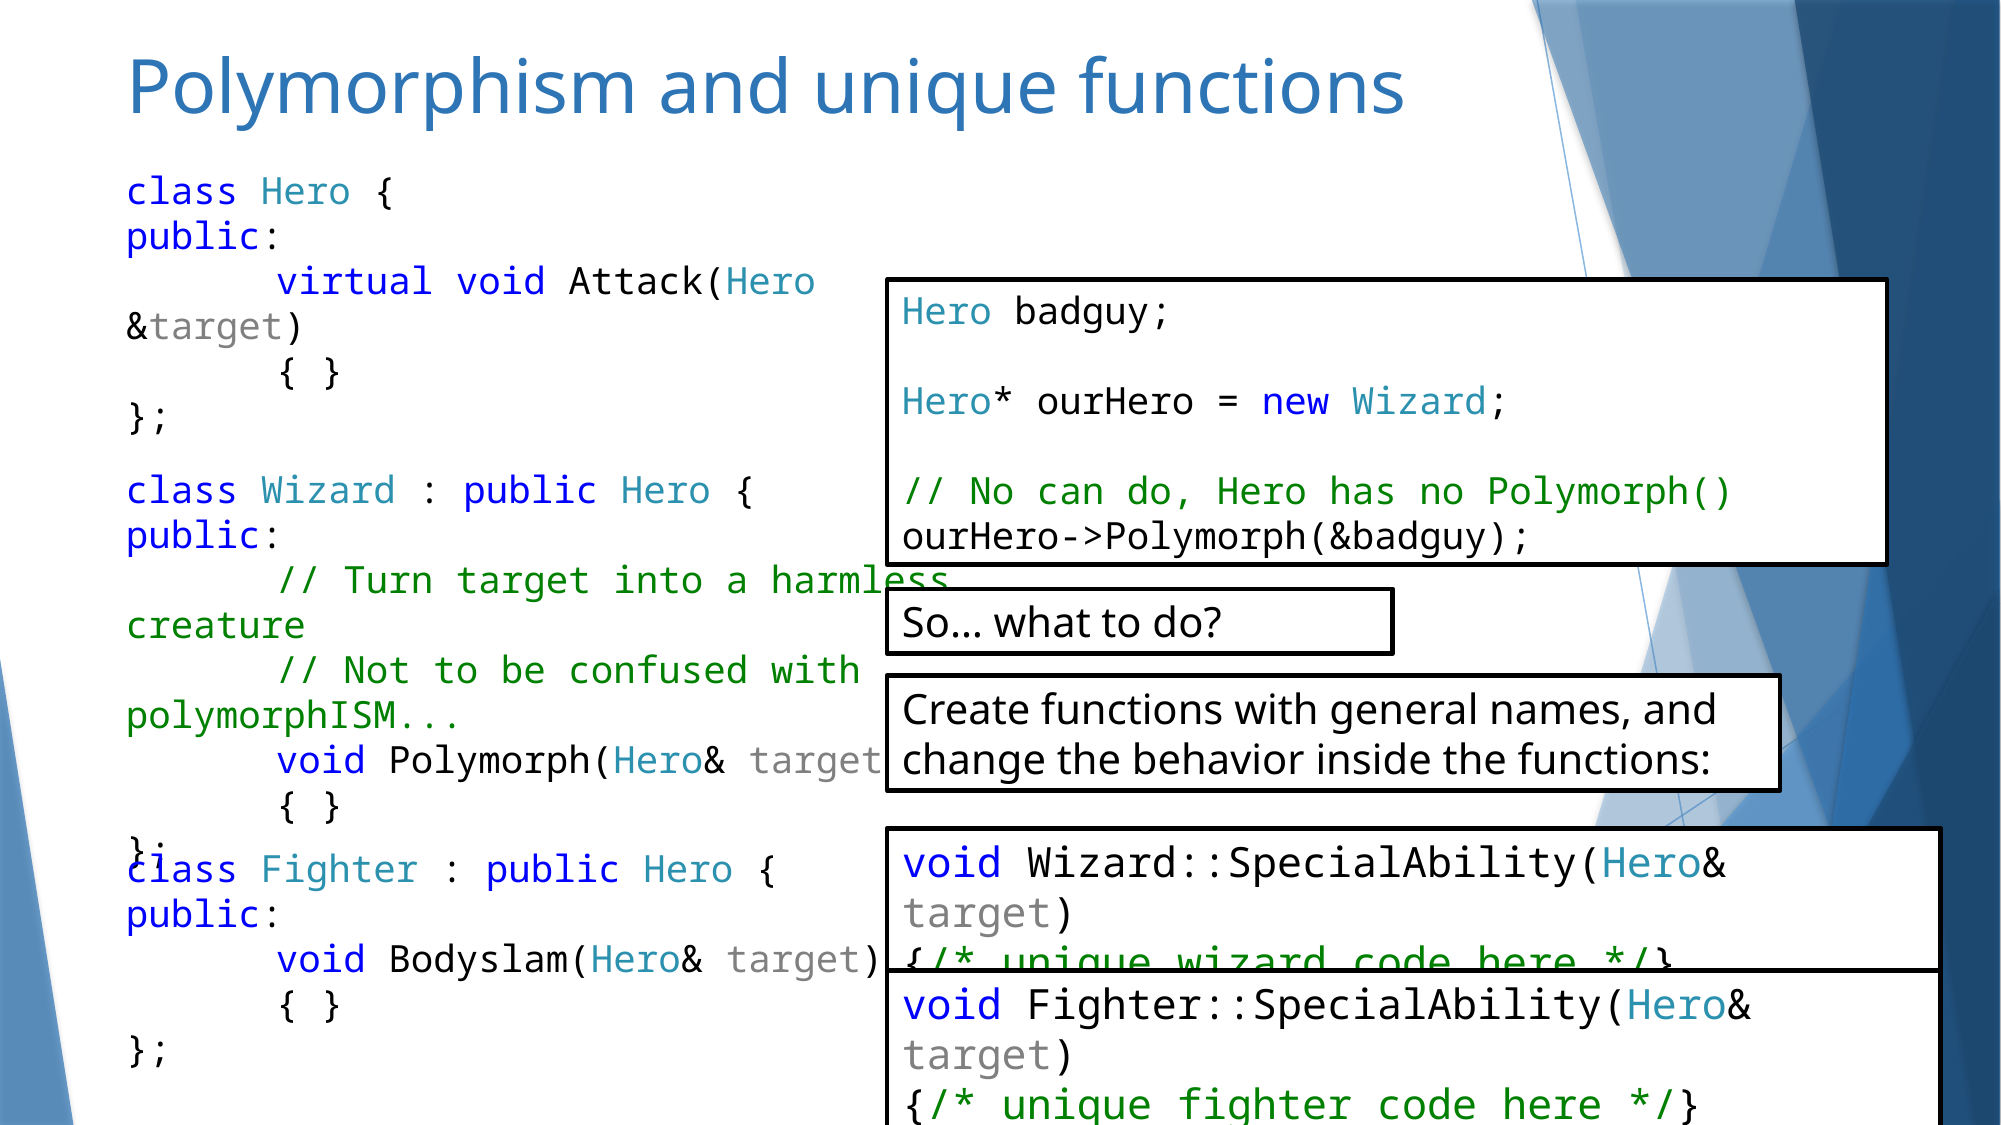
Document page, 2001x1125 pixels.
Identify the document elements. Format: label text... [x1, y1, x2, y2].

text_box So… what to do? [887, 588, 1393, 654]
text_box void Fighter::SpecialAbility(Hero& target) {/* unique fighter code here */} [887, 970, 1941, 1125]
title Polymorphism and unique functions [111, 30, 1522, 144]
text_box Hero badguy; Hero* ourHero = new Wizard; // No can do, Hero has no Polymorph() ourHero->Polymorph(&badguy); [887, 279, 1888, 565]
text_box class Hero { public: virtual void Attack(Hero &target) { } }; [111, 159, 1024, 445]
text_box class Wizard : public Hero { public: // Turn target into a harmless creature // Not to be confused with polymorphISM... void Polymorph(Hero& target) { } }; [111, 458, 1112, 837]
text_box Create functions with general names, and change the behavior inside the functions: [887, 675, 1781, 791]
text_box void Wizard::SpecialAbility(Hero& target) {/* unique wizard code here */} [887, 828, 1941, 970]
text_box class Fighter : public Hero { public: void Bodyslam(Hero& target) { } }; [111, 837, 887, 1077]
